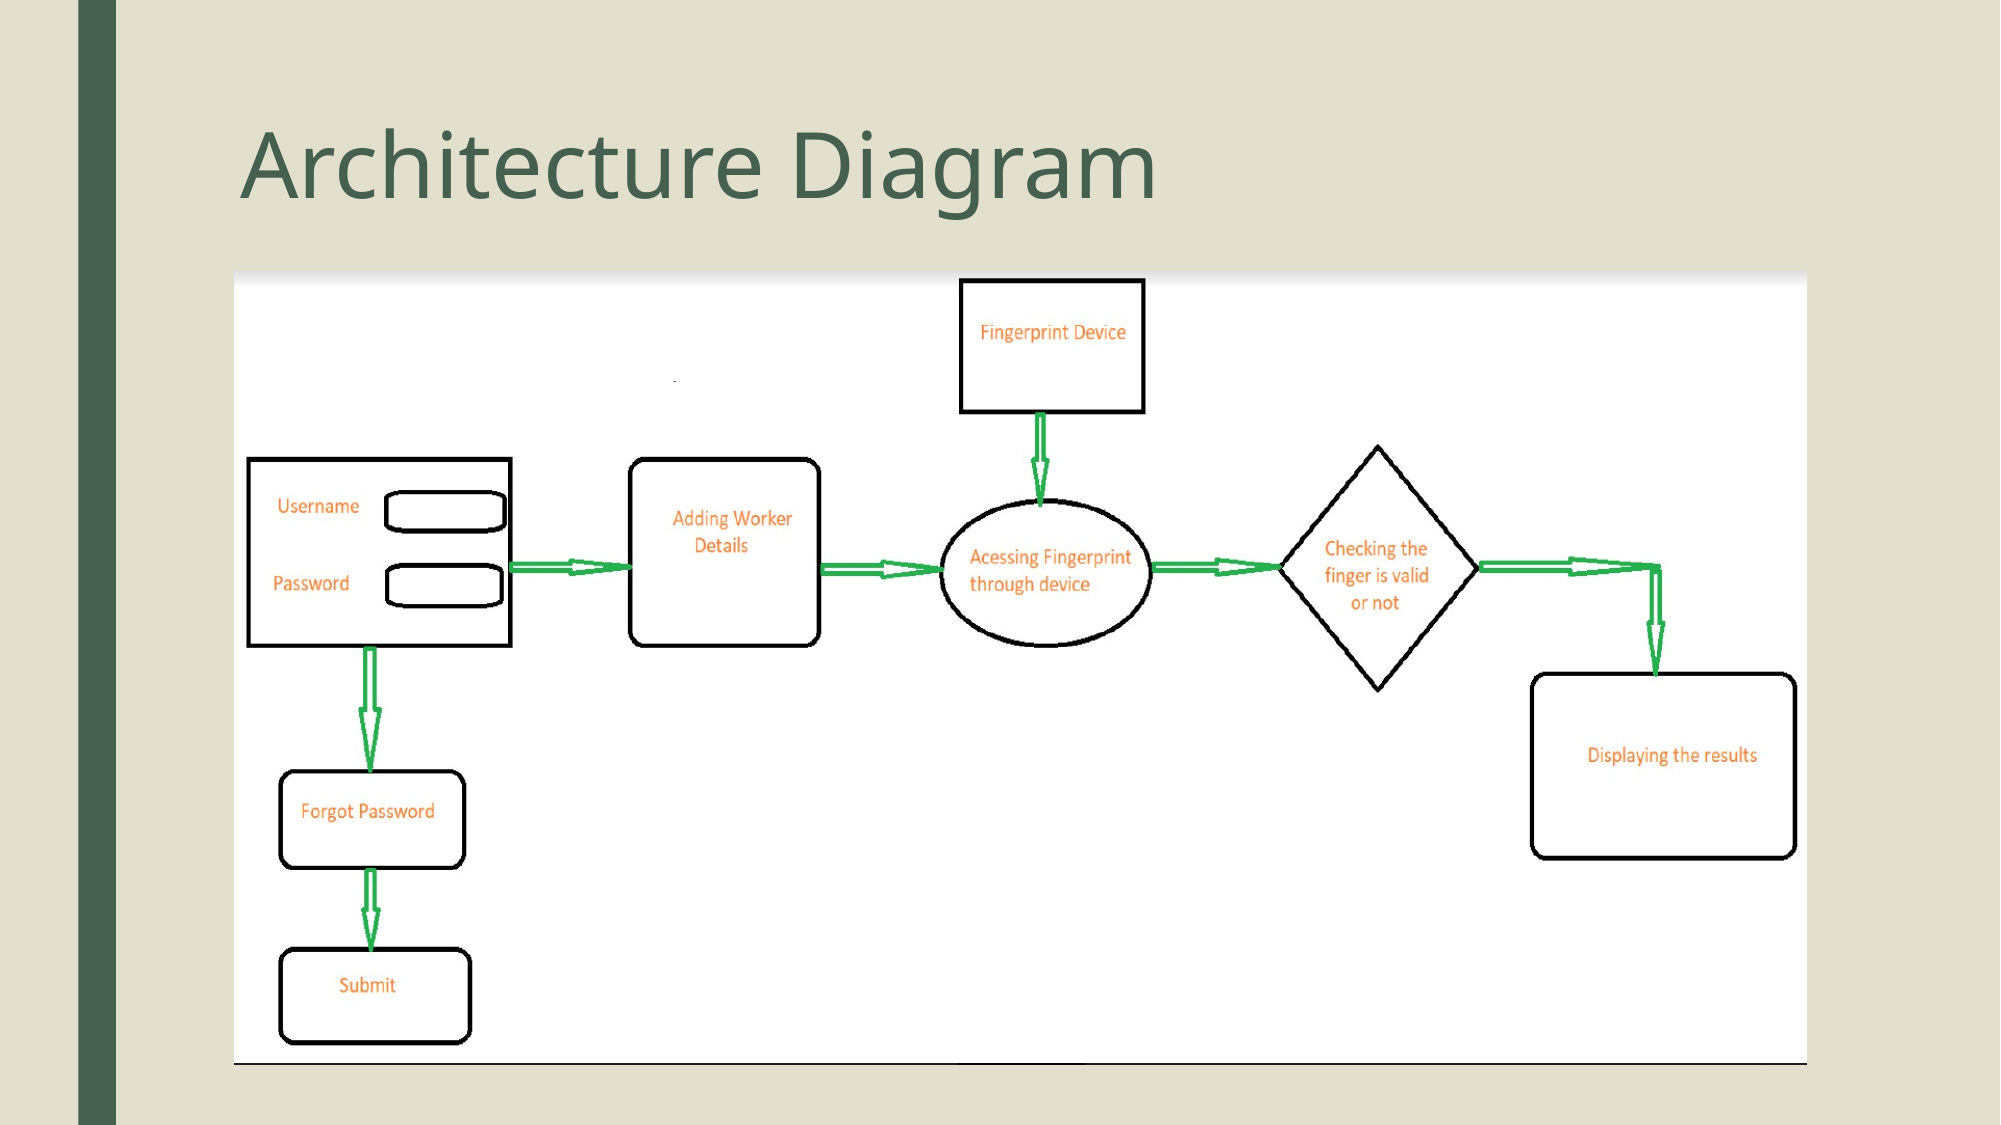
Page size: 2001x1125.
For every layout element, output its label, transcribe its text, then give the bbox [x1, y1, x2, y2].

title Architecture Diagram [225, 112, 1800, 251]
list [234, 270, 1807, 1065]
